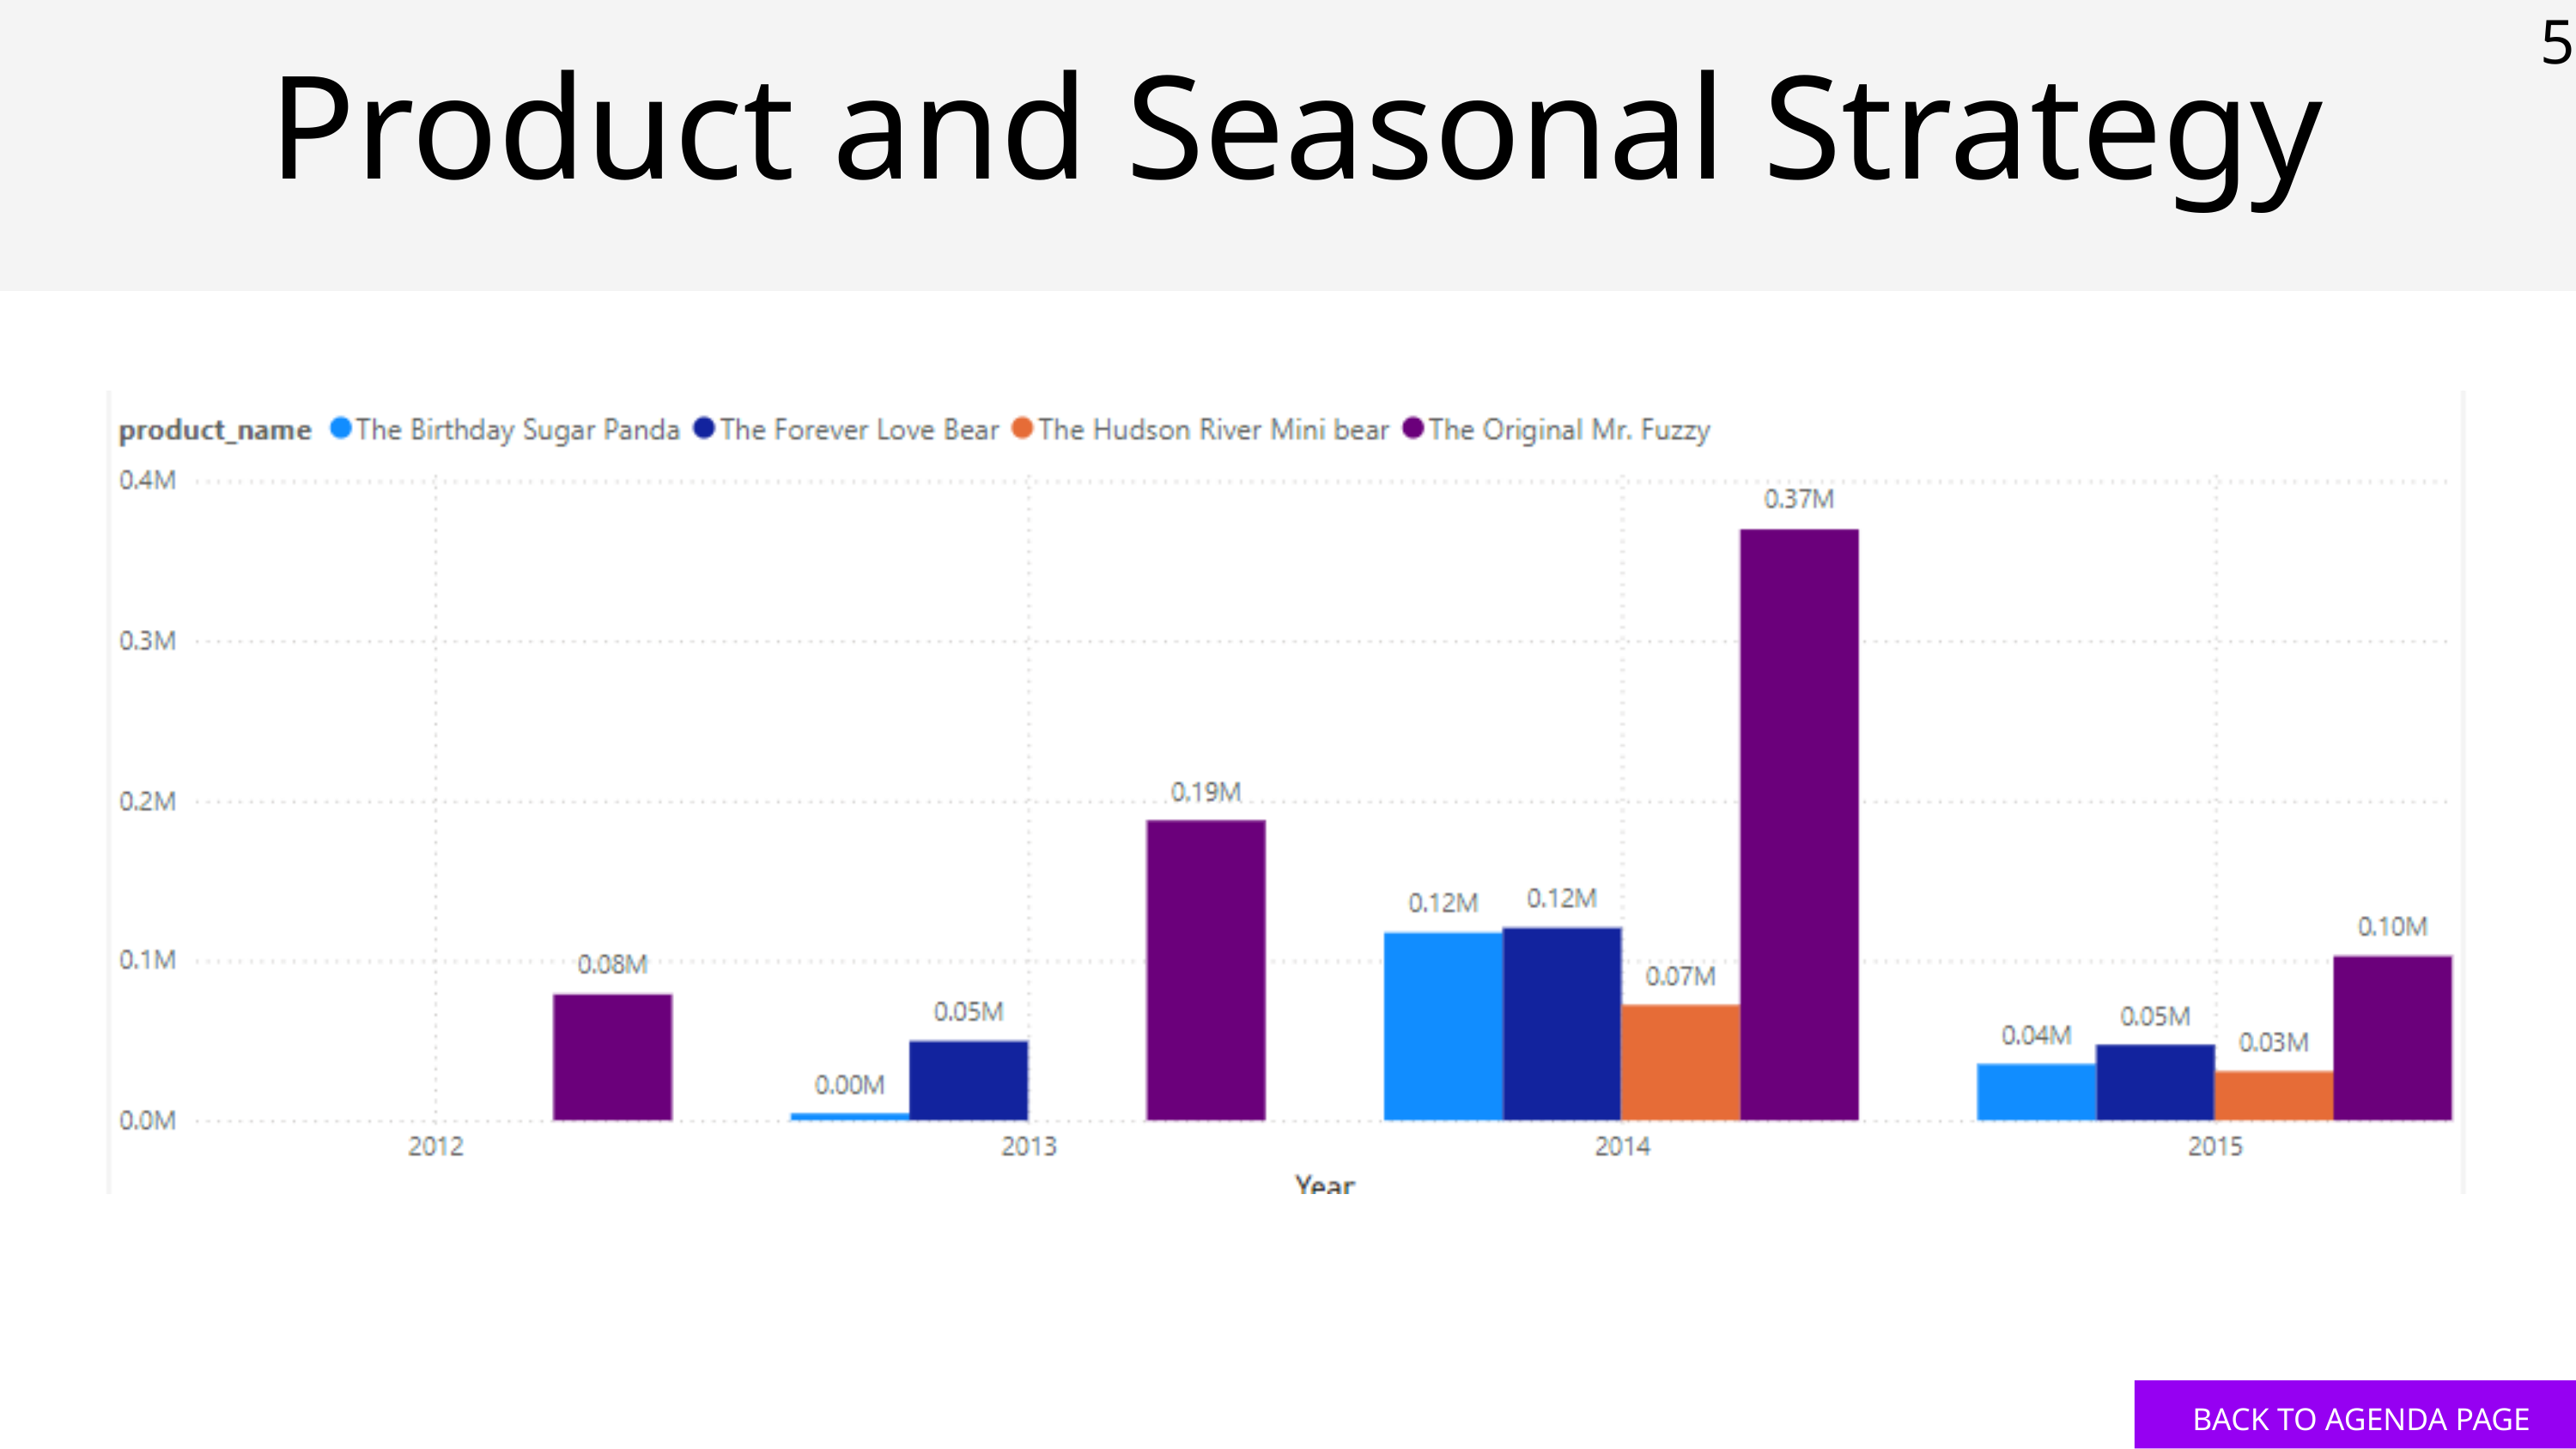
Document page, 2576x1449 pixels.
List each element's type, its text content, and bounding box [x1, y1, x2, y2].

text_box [2134, 1379, 2576, 1449]
text_box 5 [2540, 0, 2576, 76]
text_box [0, 0, 2576, 291]
text_box [105, 391, 2471, 1194]
text_box Product and Seasonal Strategy [258, 21, 2336, 209]
